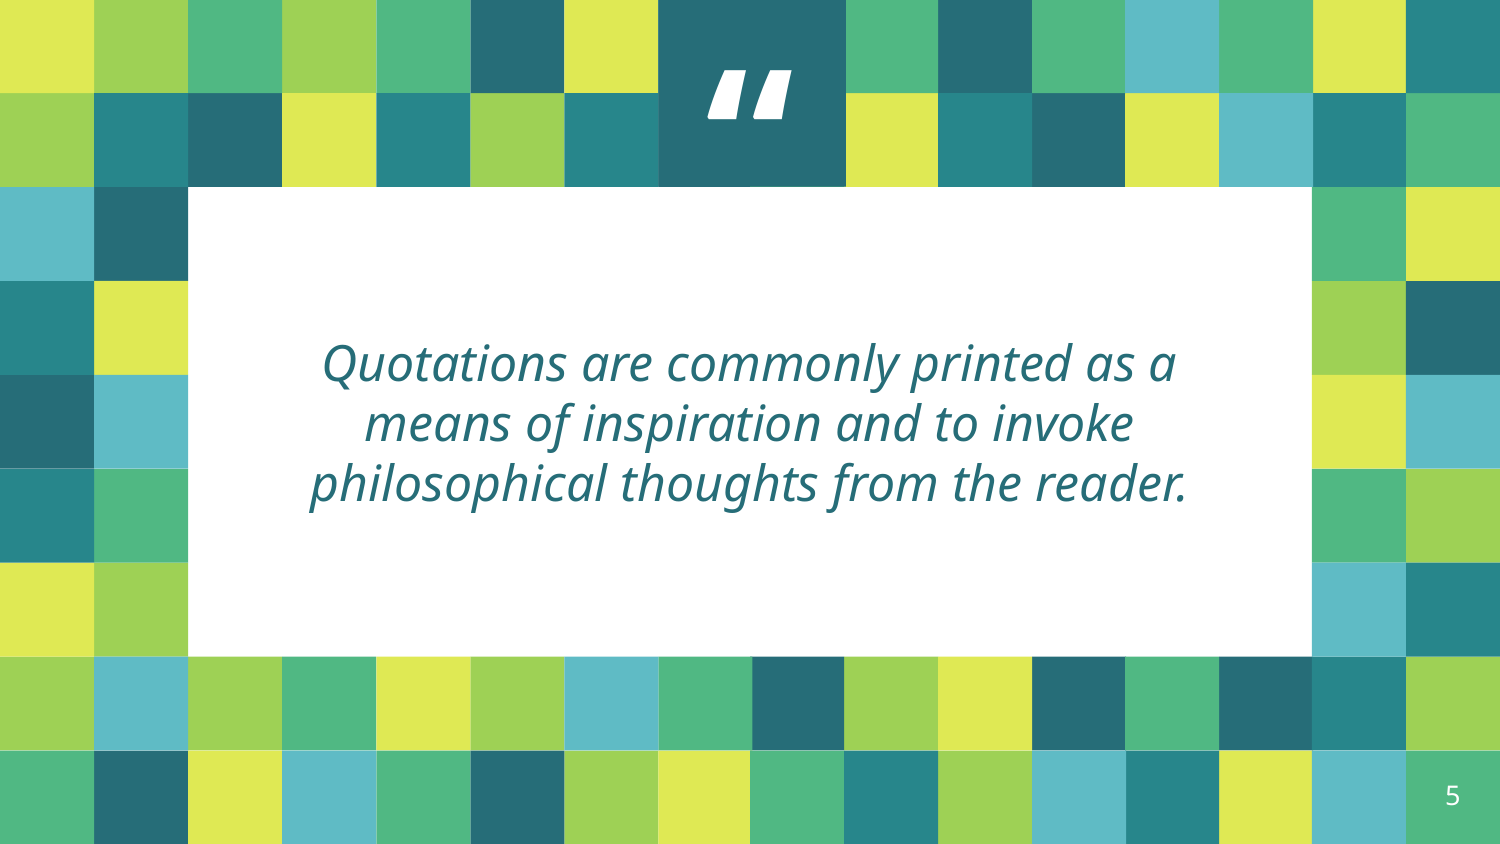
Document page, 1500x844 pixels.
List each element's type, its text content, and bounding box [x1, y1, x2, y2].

slide_number 5 [1405, 749, 1500, 844]
list Quotations are commonly printed as a means of inspiration and to invoke philosophical thoughts from the reader. [288, 279, 1212, 565]
